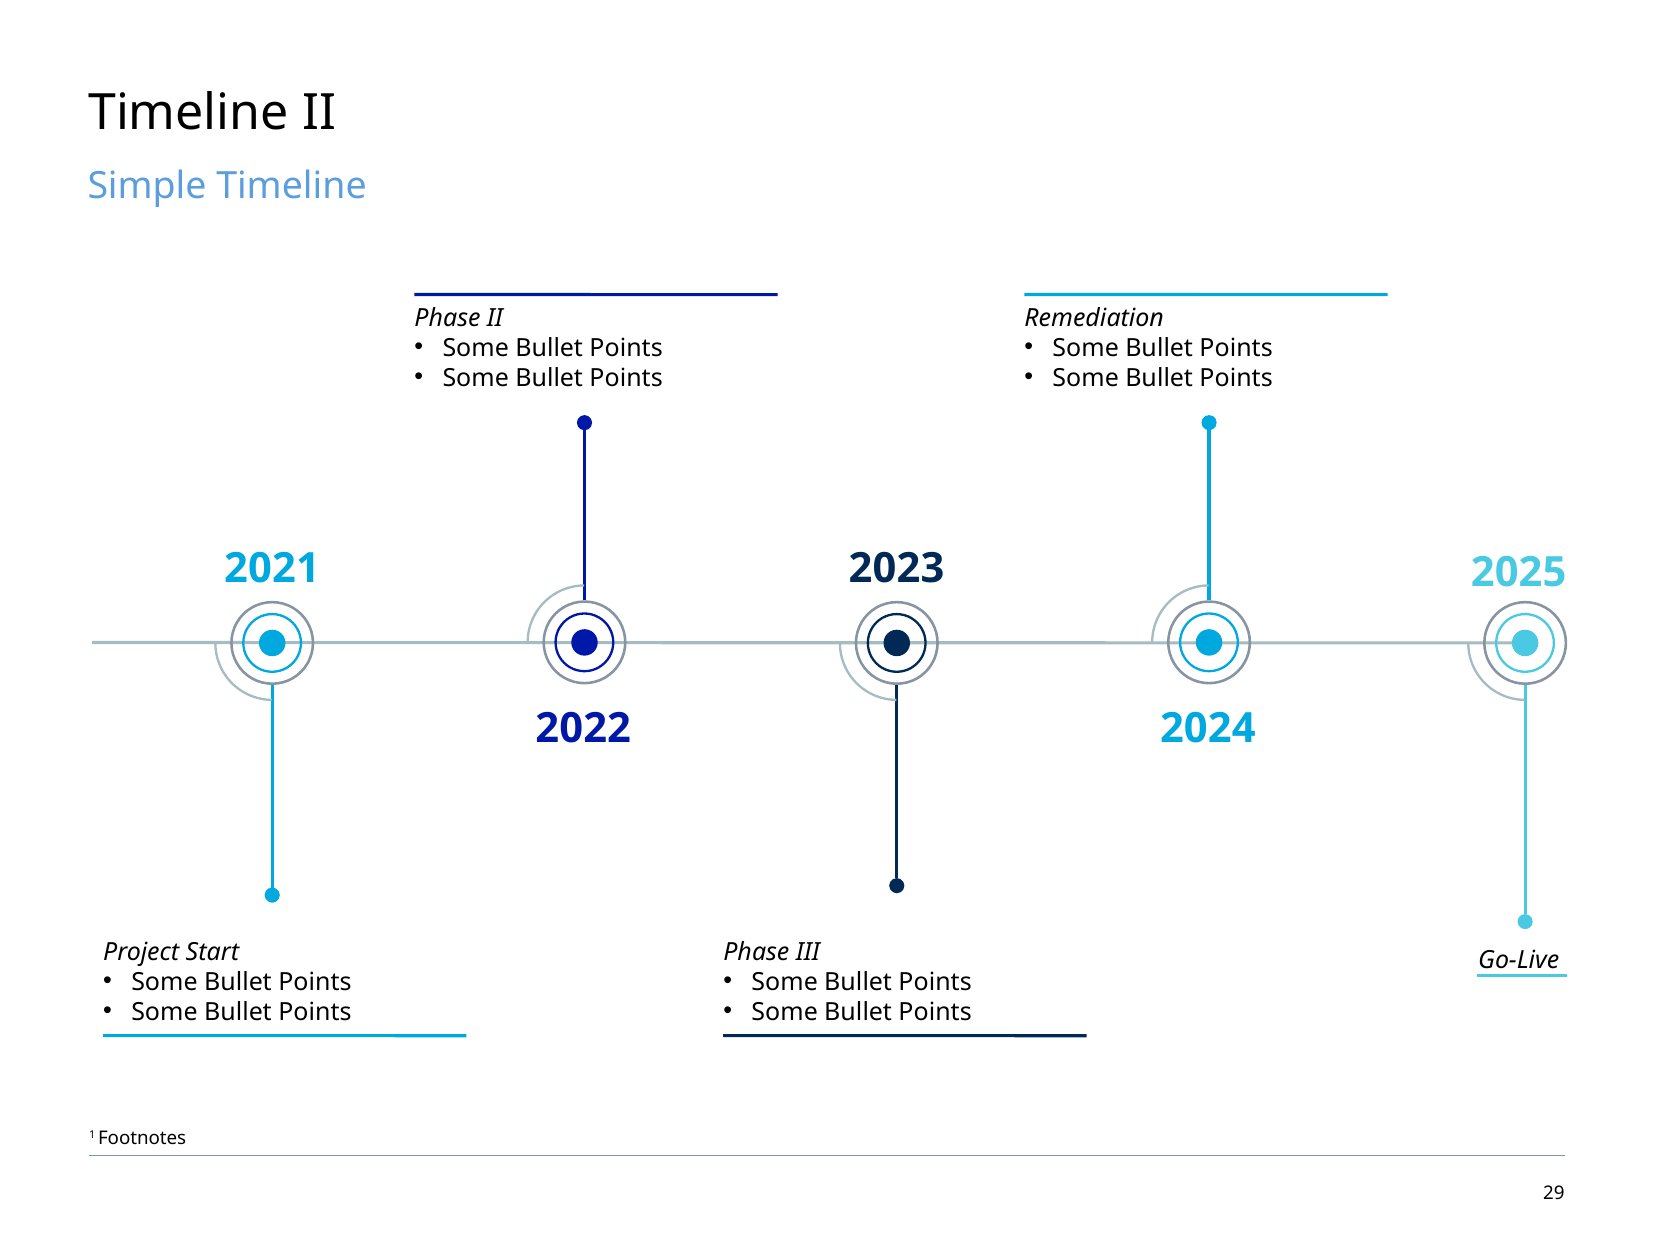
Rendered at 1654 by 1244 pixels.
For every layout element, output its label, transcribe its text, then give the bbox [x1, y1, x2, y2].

text_box [866, 612, 927, 640]
text_box [574, 651, 595, 656]
text_box [259, 629, 286, 640]
text_box 2024 [1153, 700, 1263, 745]
text_box Phase III Some Bullet Points Some Bullet Points [723, 935, 1131, 1029]
text_box 2022 [529, 700, 638, 745]
text_box [1467, 651, 1520, 701]
text_box [855, 651, 938, 685]
text_box [1483, 600, 1568, 685]
text_box [1201, 415, 1217, 430]
text_box [886, 651, 908, 657]
text_box Simple Timeline [87, 166, 1590, 217]
text_box [214, 651, 267, 701]
text_box [261, 651, 283, 657]
text_box [243, 651, 302, 673]
text_box Project Start Some Bullet Points Some Bullet Points [103, 935, 511, 1029]
text_box [867, 651, 926, 673]
text_box [1167, 651, 1251, 685]
text_box [230, 600, 315, 640]
text_box [1512, 629, 1539, 657]
text_box [576, 415, 593, 430]
text_box Go-Live [1478, 943, 1567, 975]
text_box Phase II Some Bullet Points Some Bullet Points [414, 301, 822, 398]
slide_number 28 [1476, 1166, 1565, 1207]
text_box 1 Footnotes [89, 1125, 1567, 1166]
text_box [242, 612, 302, 640]
text_box [542, 600, 581, 640]
text_box [231, 651, 314, 685]
text_box [526, 584, 580, 640]
text_box [1212, 600, 1251, 640]
text_box [1151, 584, 1204, 640]
text_box [1167, 600, 1206, 640]
text_box 2025 [1464, 544, 1574, 589]
text_box [883, 629, 910, 640]
text_box [264, 888, 280, 903]
text_box [1196, 629, 1223, 640]
text_box [1495, 612, 1556, 673]
title Timeline II [88, 44, 1477, 166]
text_box [1199, 651, 1220, 656]
text_box [839, 651, 892, 701]
text_box [555, 651, 614, 673]
text_box [1517, 914, 1533, 930]
text_box [889, 878, 905, 894]
text_box 2023 [842, 541, 952, 585]
text_box [1179, 612, 1239, 640]
text_box [587, 600, 627, 640]
text_box [854, 600, 939, 640]
text_box Remediation Some Bullet Points Some Bullet Points [1024, 301, 1432, 398]
text_box 2021 [217, 541, 327, 585]
text_box [554, 612, 615, 640]
text_box [1180, 651, 1238, 673]
text_box [571, 629, 598, 640]
text_box [543, 651, 626, 685]
